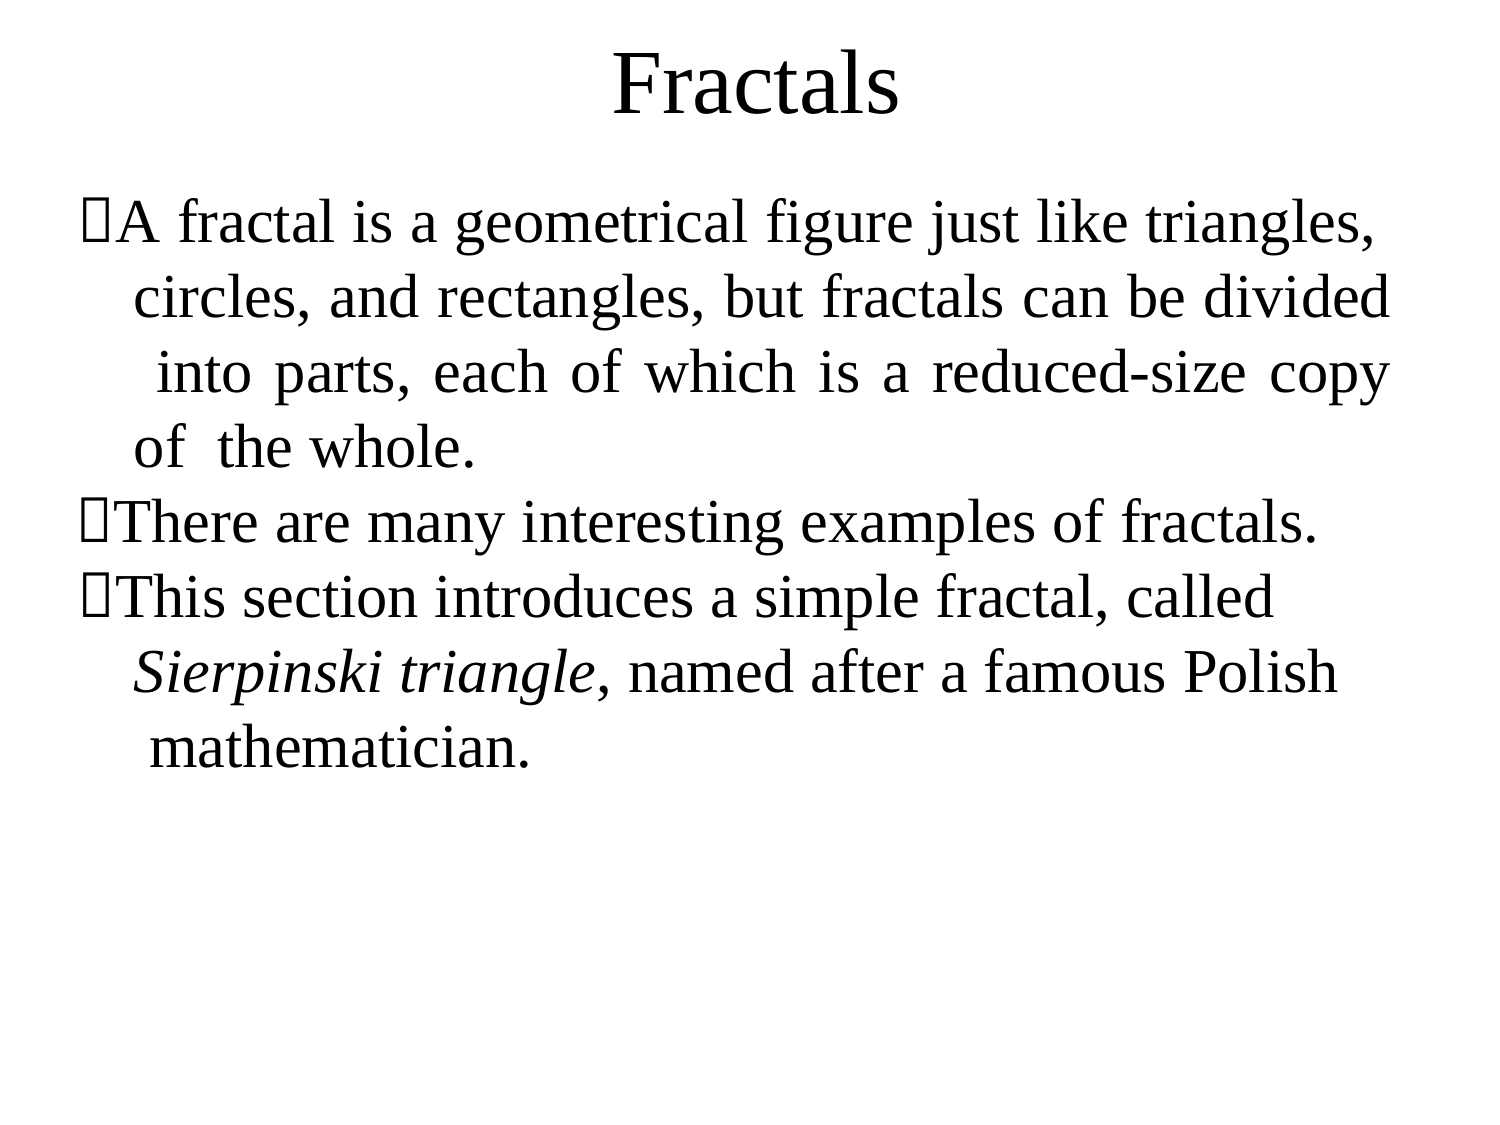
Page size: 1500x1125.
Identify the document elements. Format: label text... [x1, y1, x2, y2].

text_box A fractal is a geometrical figure just like triangles, circles, and rectangles, but fractals can be divided into parts, each of which is a reduced-size copy of the whole. There are many interesting examples of fractals. This section introduces a simple fractal, called Sierpinski triangle, named after a famous Polish mathematician. [75, 178, 1394, 780]
title Fractals [609, 19, 904, 178]
